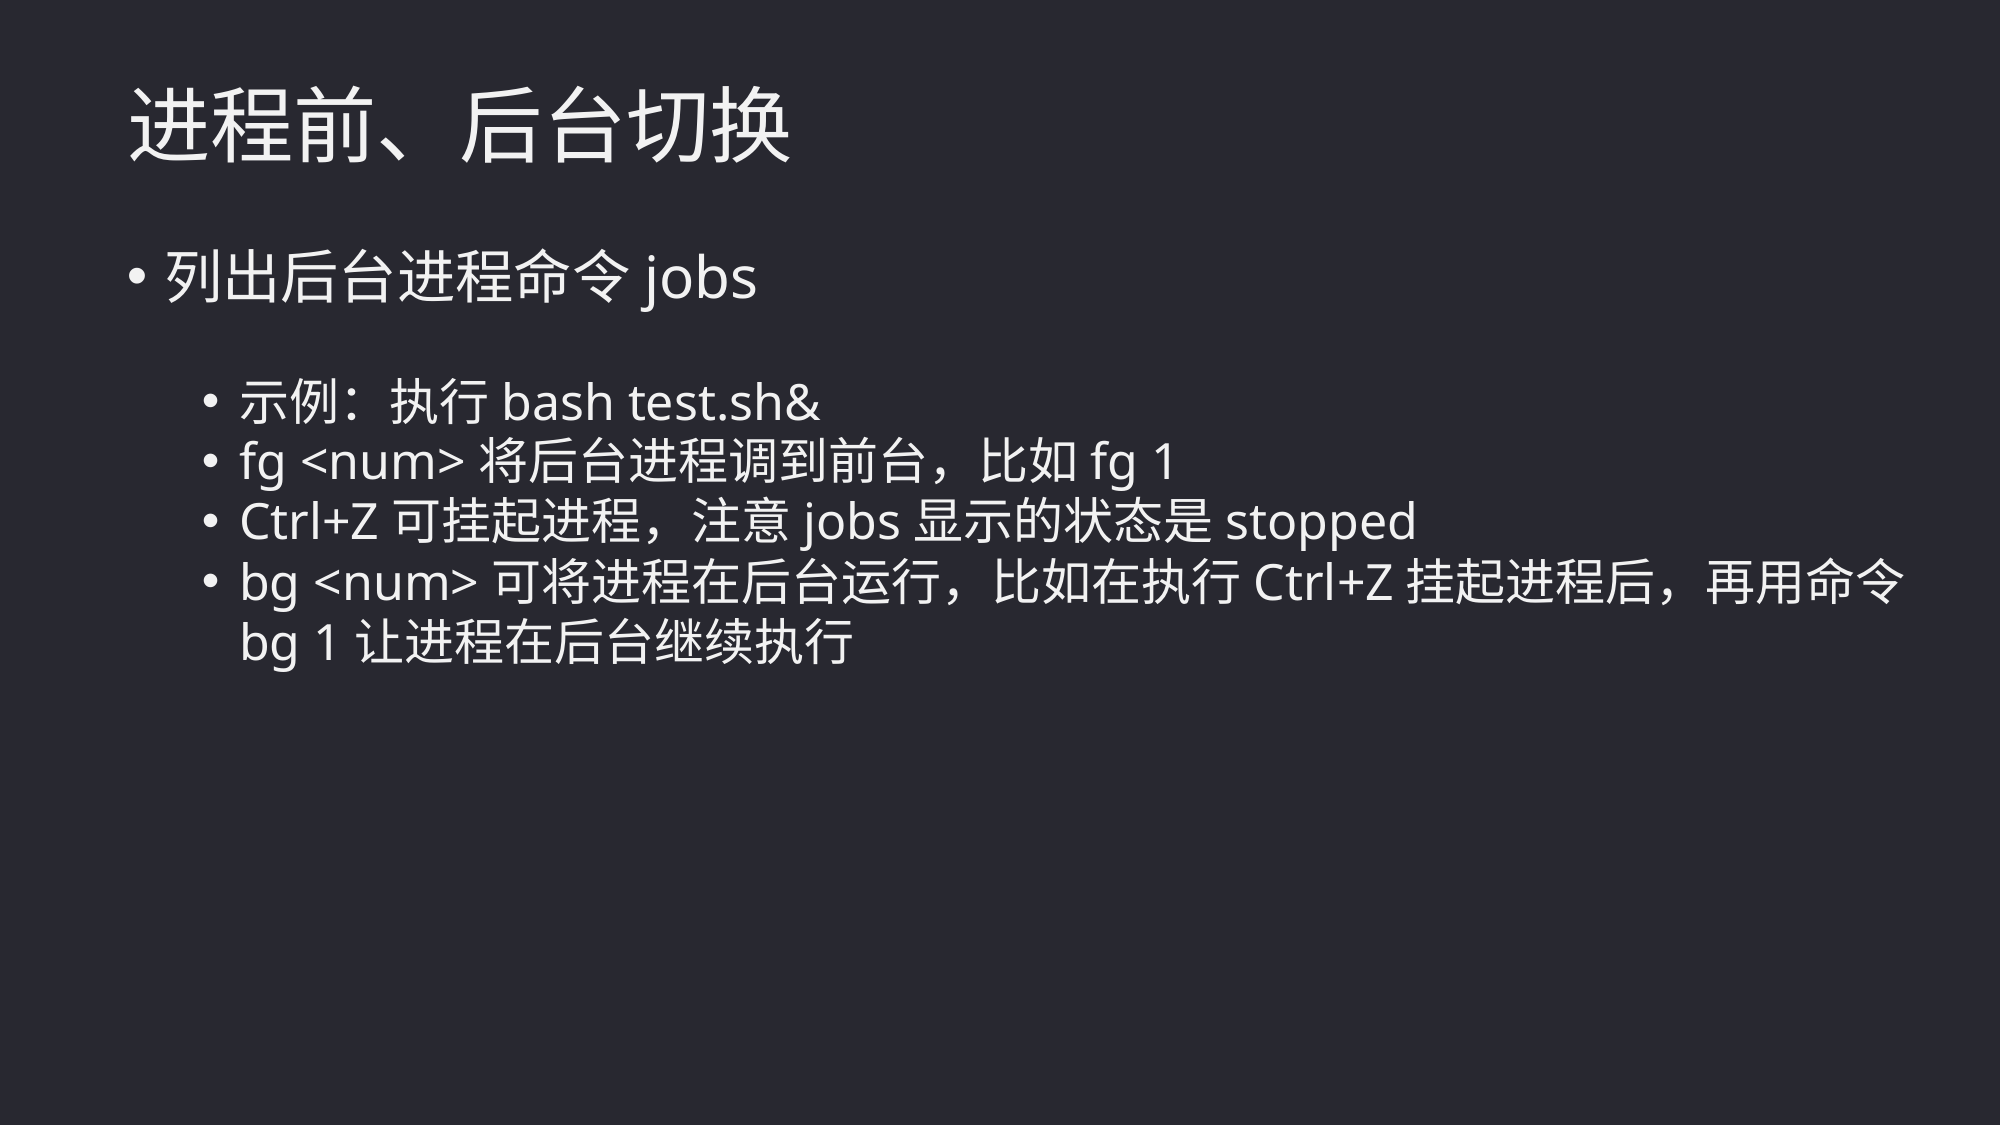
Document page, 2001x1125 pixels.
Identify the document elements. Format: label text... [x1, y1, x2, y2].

text_box 进程前、后台切换 [112, 77, 1387, 233]
text_box 列出后台进程命令jobs 示例：执行bash test.sh& fg <num>将后台进程调到前台，比如fg 1 Ctrl+Z可挂起进程，注意jobs显示的状态是stopped bg <num>可将进程在后台运行，比如在执行Ctrl+Z挂起进程后，再用命令bg 1让进程在后台继续执行 [112, 232, 1979, 908]
